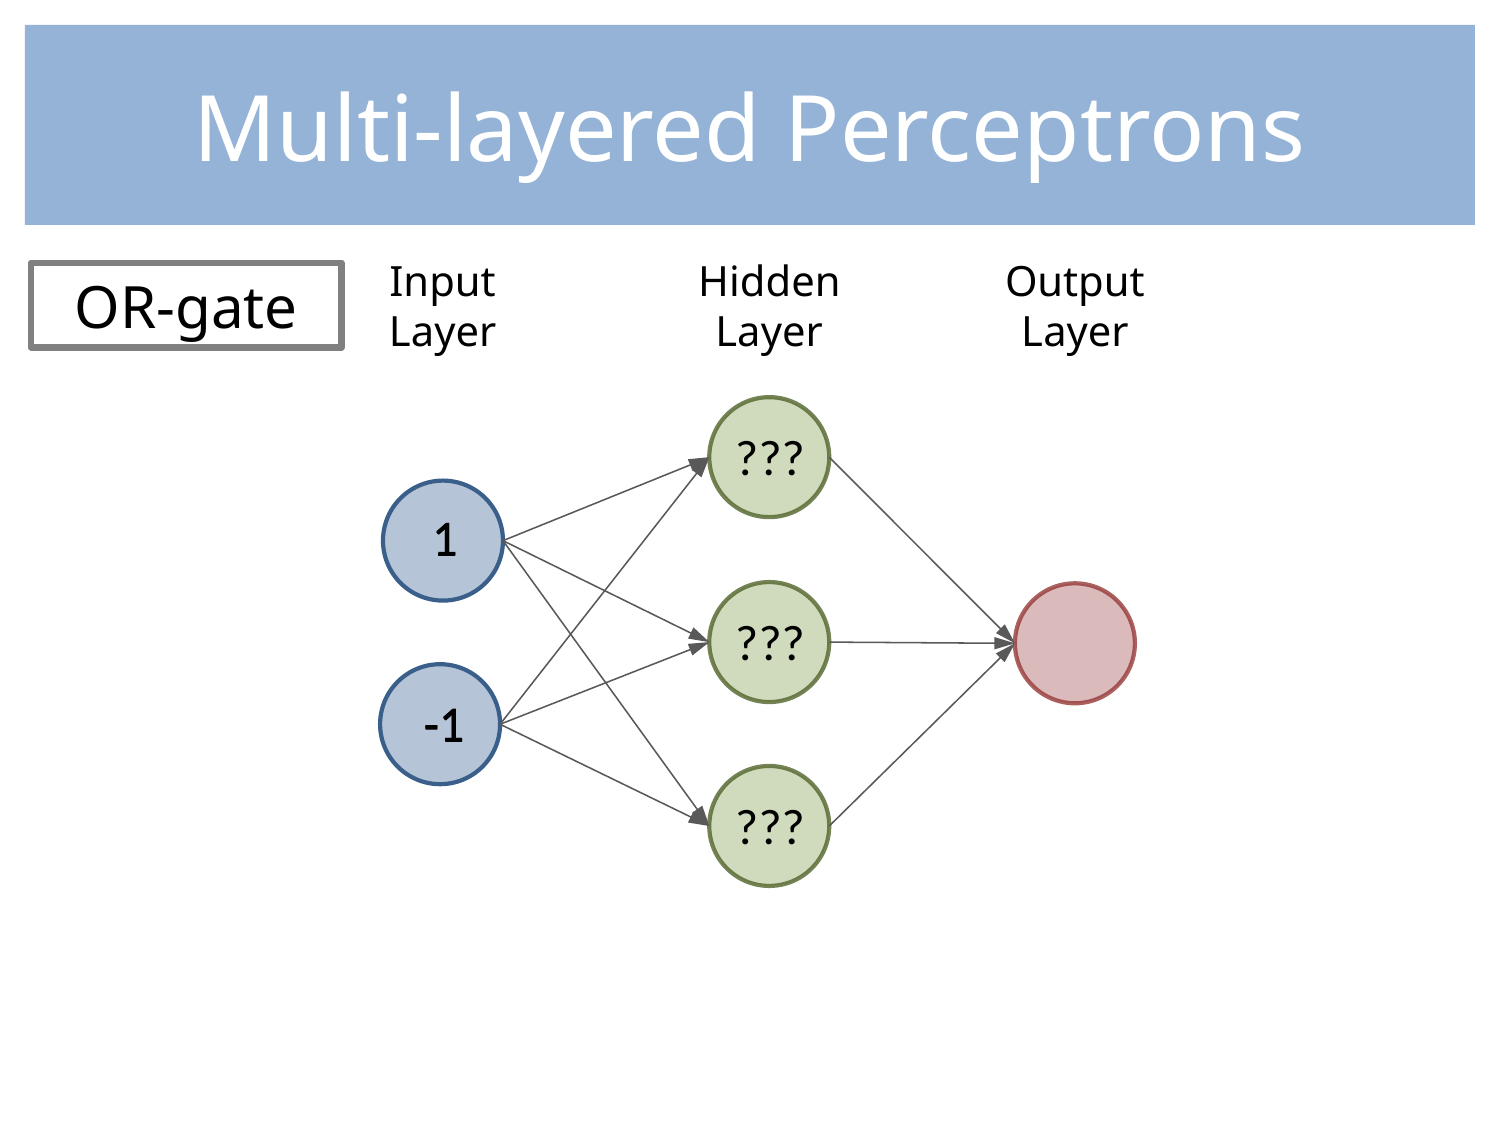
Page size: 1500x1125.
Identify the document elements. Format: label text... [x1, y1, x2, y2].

text_box [377, 662, 494, 787]
text_box -1 [398, 683, 490, 759]
text_box ??? [714, 602, 823, 678]
text_box Output Layer [983, 246, 1167, 362]
text_box [721, 579, 817, 602]
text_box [828, 456, 1016, 641]
text_box Multi-layered Perceptrons [24, 24, 1475, 225]
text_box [499, 456, 710, 641]
text_box [721, 763, 817, 786]
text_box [499, 641, 710, 725]
text_box Hidden Layer [678, 247, 861, 363]
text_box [828, 643, 1016, 827]
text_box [502, 732, 710, 827]
text_box ??? [713, 786, 827, 862]
text_box [718, 493, 820, 520]
text_box [718, 678, 820, 705]
text_box [380, 478, 494, 603]
text_box 1 [399, 498, 491, 574]
text_box [827, 434, 832, 456]
text_box [707, 830, 713, 853]
text_box [1020, 581, 1138, 706]
text_box [707, 430, 713, 459]
text_box ??? [713, 417, 827, 493]
text_box [721, 395, 817, 417]
text_box [827, 832, 831, 849]
text_box Input Layer [365, 246, 521, 362]
text_box [718, 862, 820, 889]
text_box OR-gate [31, 262, 342, 348]
